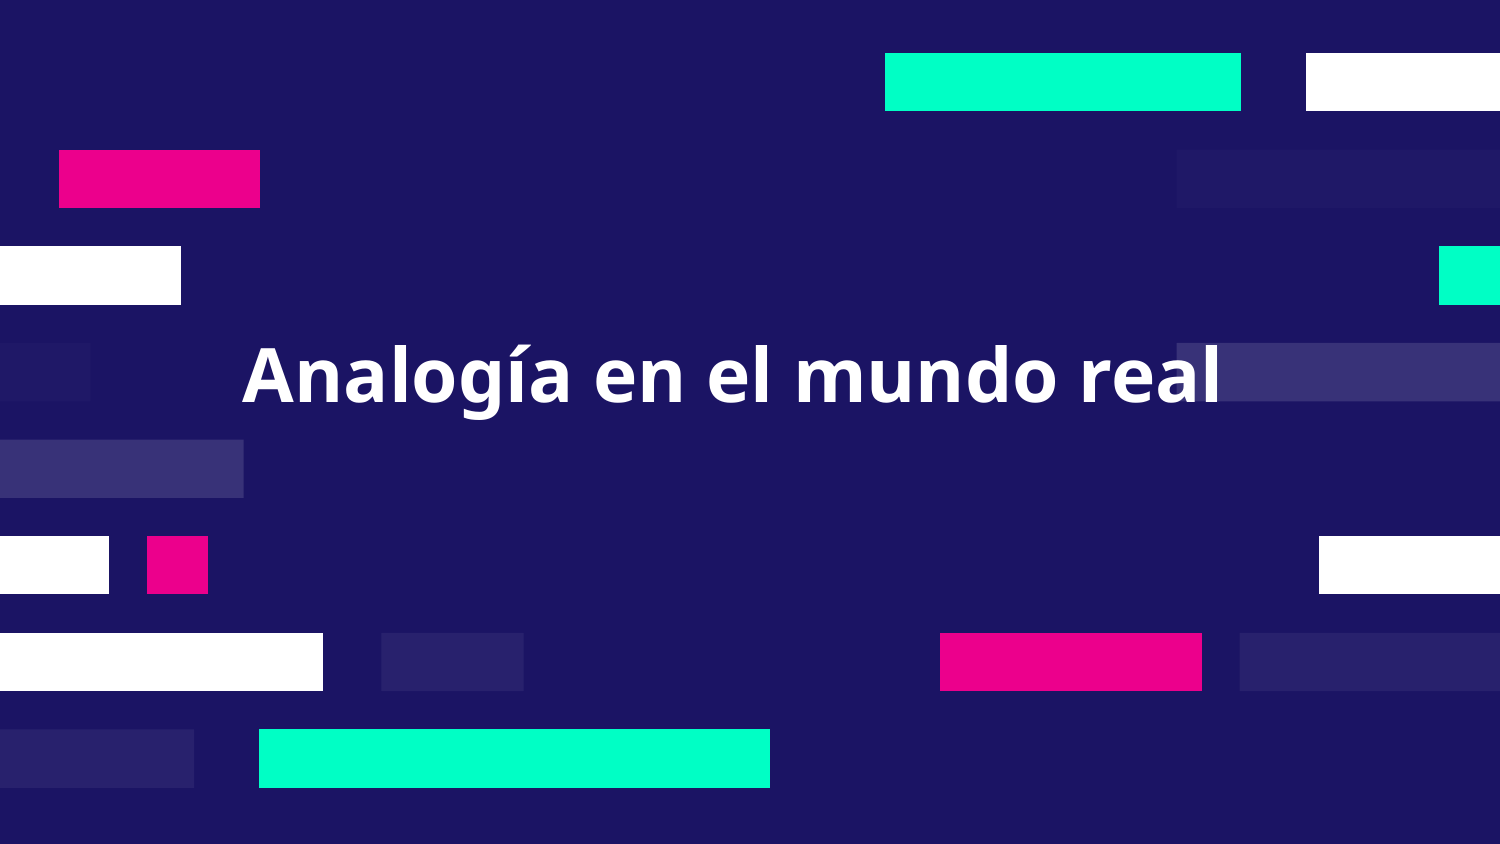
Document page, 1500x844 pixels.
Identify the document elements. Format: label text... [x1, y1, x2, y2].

title Analogía en el mundo real [42, 335, 1425, 409]
